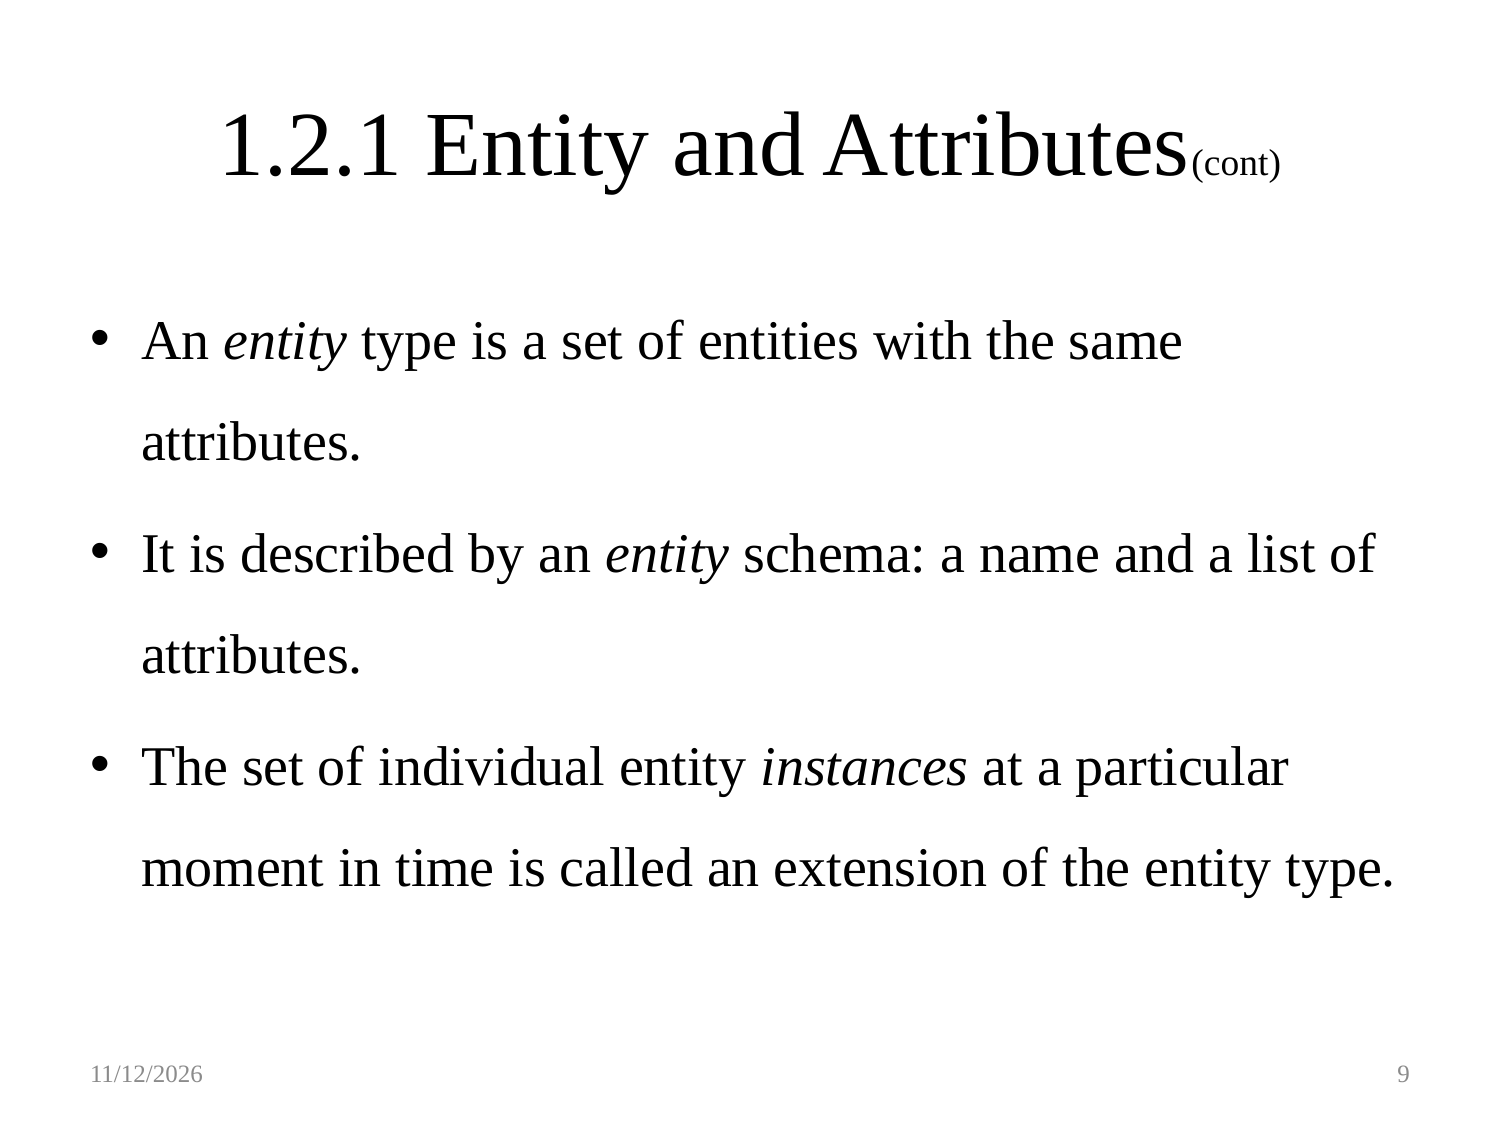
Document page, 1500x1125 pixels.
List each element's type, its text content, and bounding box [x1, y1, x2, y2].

slide_number 9 [1074, 1042, 1425, 1103]
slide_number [75, 1042, 425, 1103]
title 1.2.1 Entity and Attributes(cont) [75, 45, 1425, 233]
list An entity type is a set of entities with the same attributes. It is described by an entity schema: a name and a list of attributes. The set of individual entity instances at a particular moment in time is called an extension of the entity type. [75, 262, 1425, 1005]
